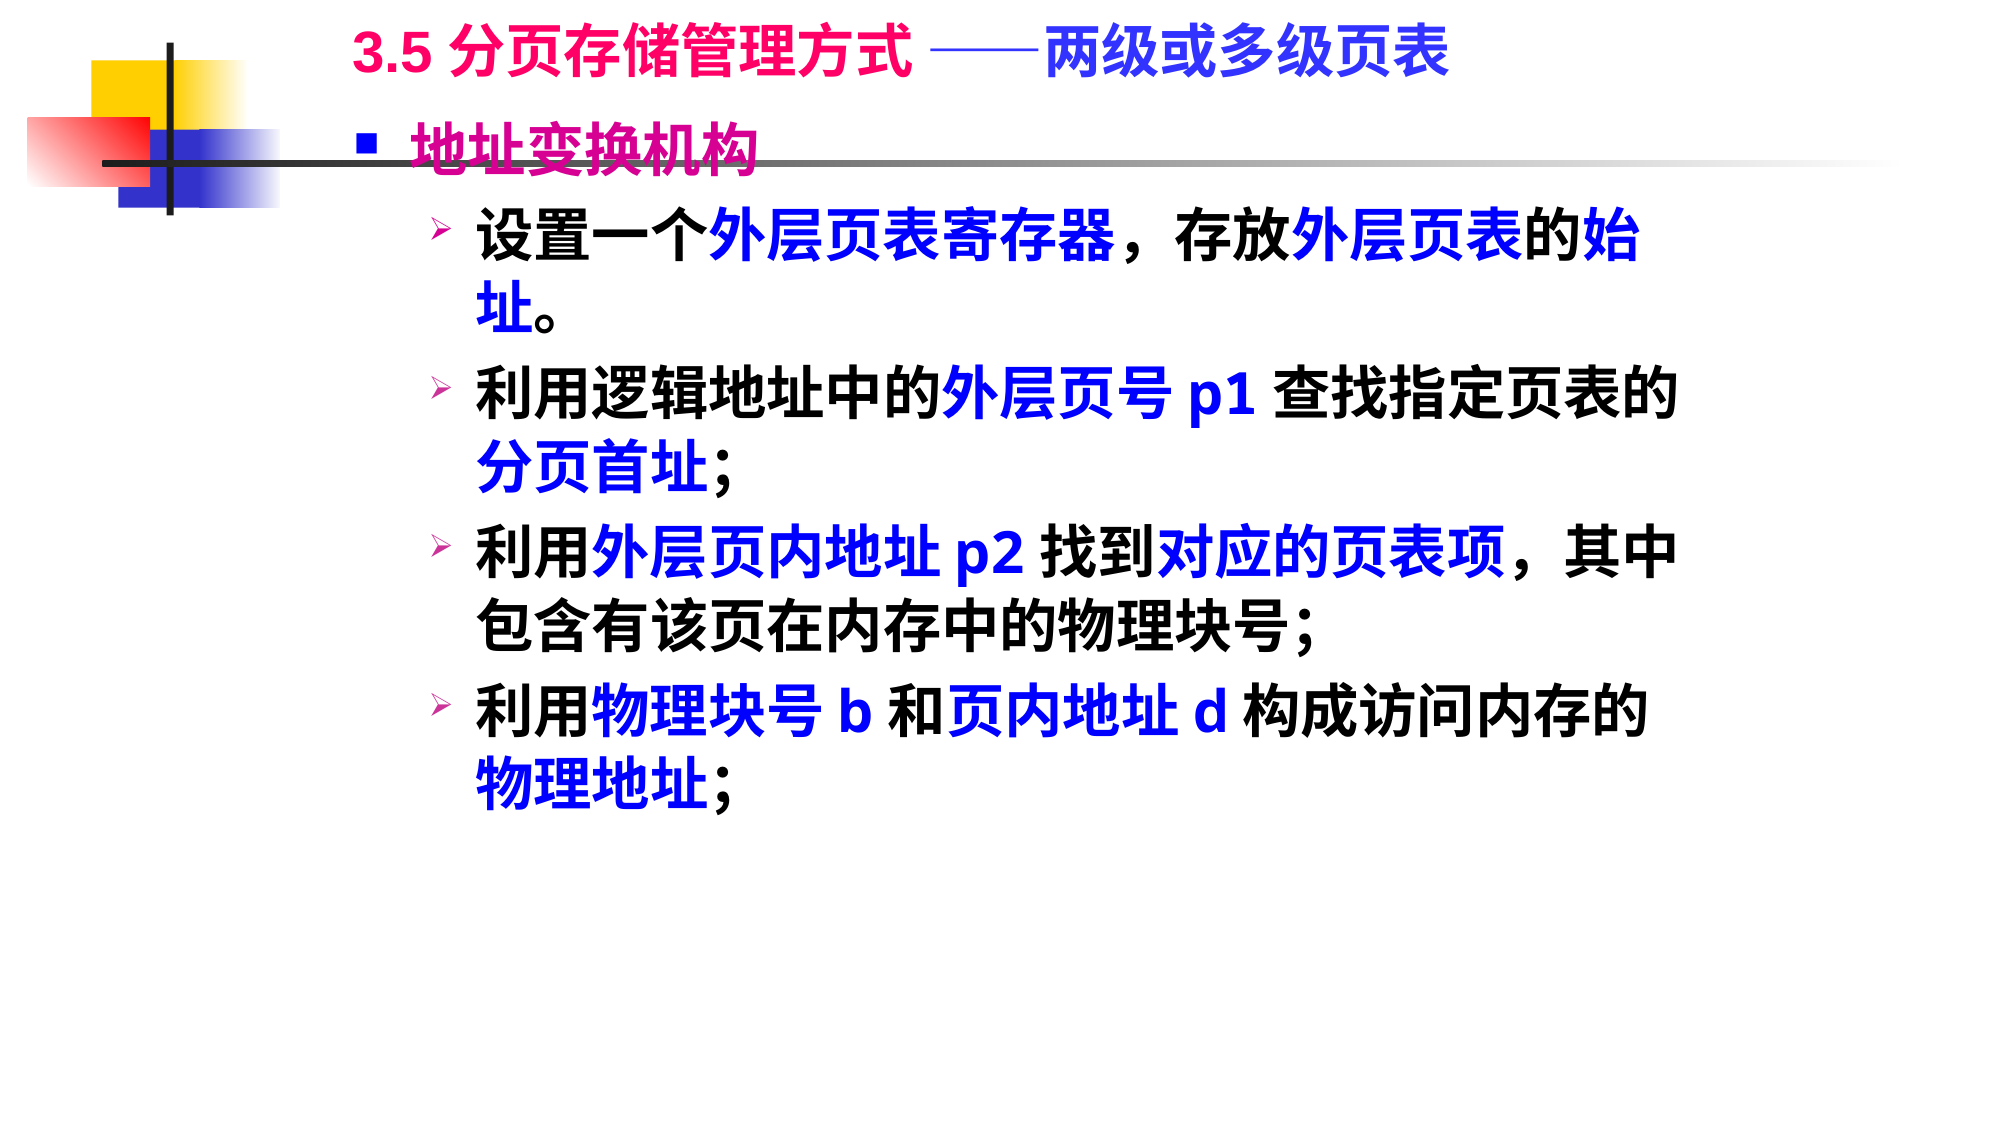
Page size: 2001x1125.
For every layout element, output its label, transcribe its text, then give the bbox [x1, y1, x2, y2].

text_box 3.5分页存储管理方式 ——两级或多级页表 [337, 7, 1713, 92]
list 地址变换机构 设置一个外层页表寄存器，存放外层页表的始址。 利用逻辑地址中的外层页号p1查找指定页表的分页首址； 利用外层页内地址p2找到对应的页表项，其中包含有该页在内存中的物理块号； 利用物理块号b和页内地址d构成访问内存的物理地址； [338, 101, 1709, 777]
